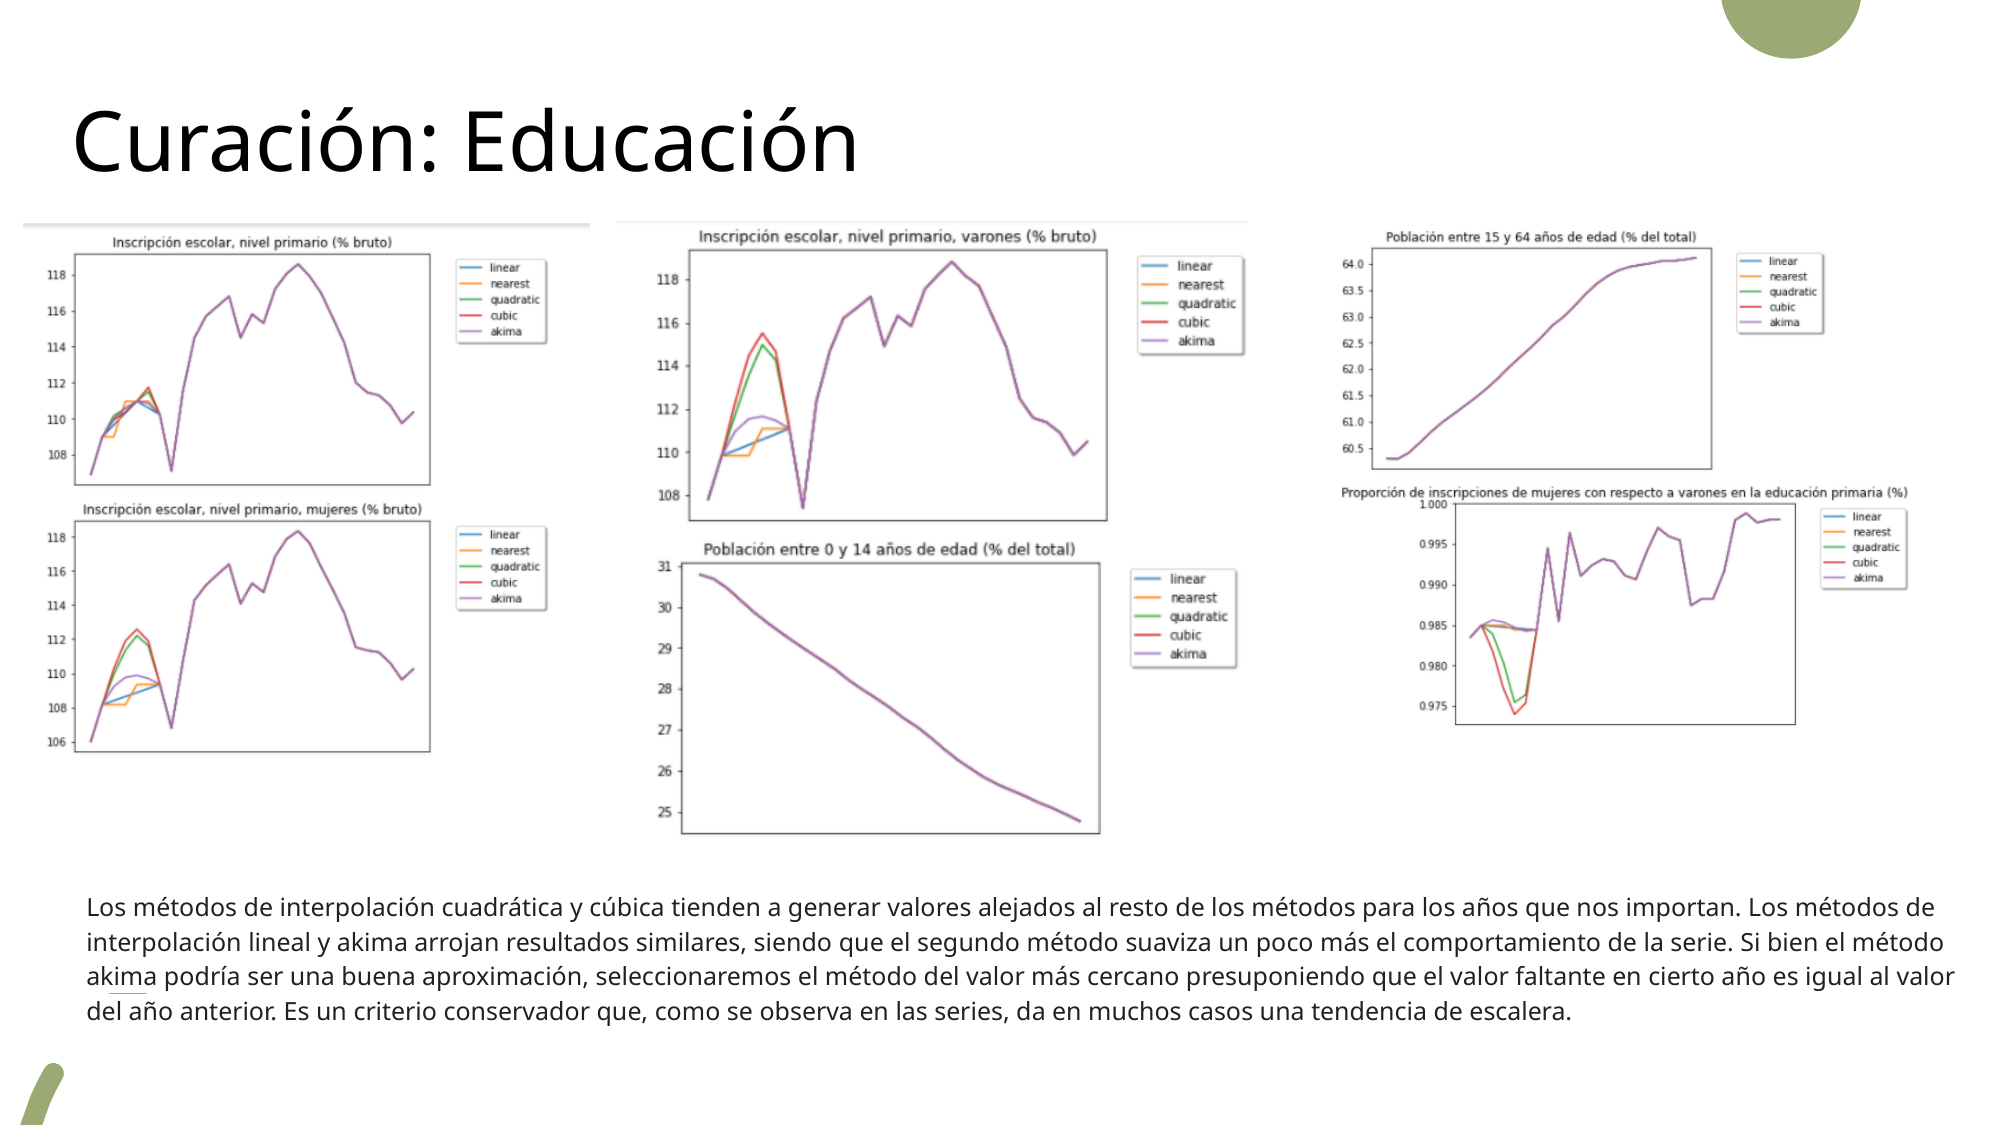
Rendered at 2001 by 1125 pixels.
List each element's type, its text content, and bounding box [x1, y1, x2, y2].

title Curación: Educación [56, 35, 1782, 254]
picture [616, 221, 1248, 847]
picture [1305, 221, 1937, 732]
picture [23, 221, 591, 762]
text_box Los métodos de interpolación cuadrática y cúbica tienden a generar valores alejados al resto de los métodos para los años que nos importan. Los métodos de interpolación lineal y akima arrojan resultados similares, siendo que el segundo método suaviza un poco más el comportamiento de la serie. Si bien el método akima podría ser una buena aproximación, seleccionaremos el método del valor más cercano presuponiendo que el valor faltante en cierto año es igual al valor del año anterior. Es un criterio conservador que, como se observa en las series, da en muchos casos una tendencia de escalera. [71, 872, 1982, 1090]
